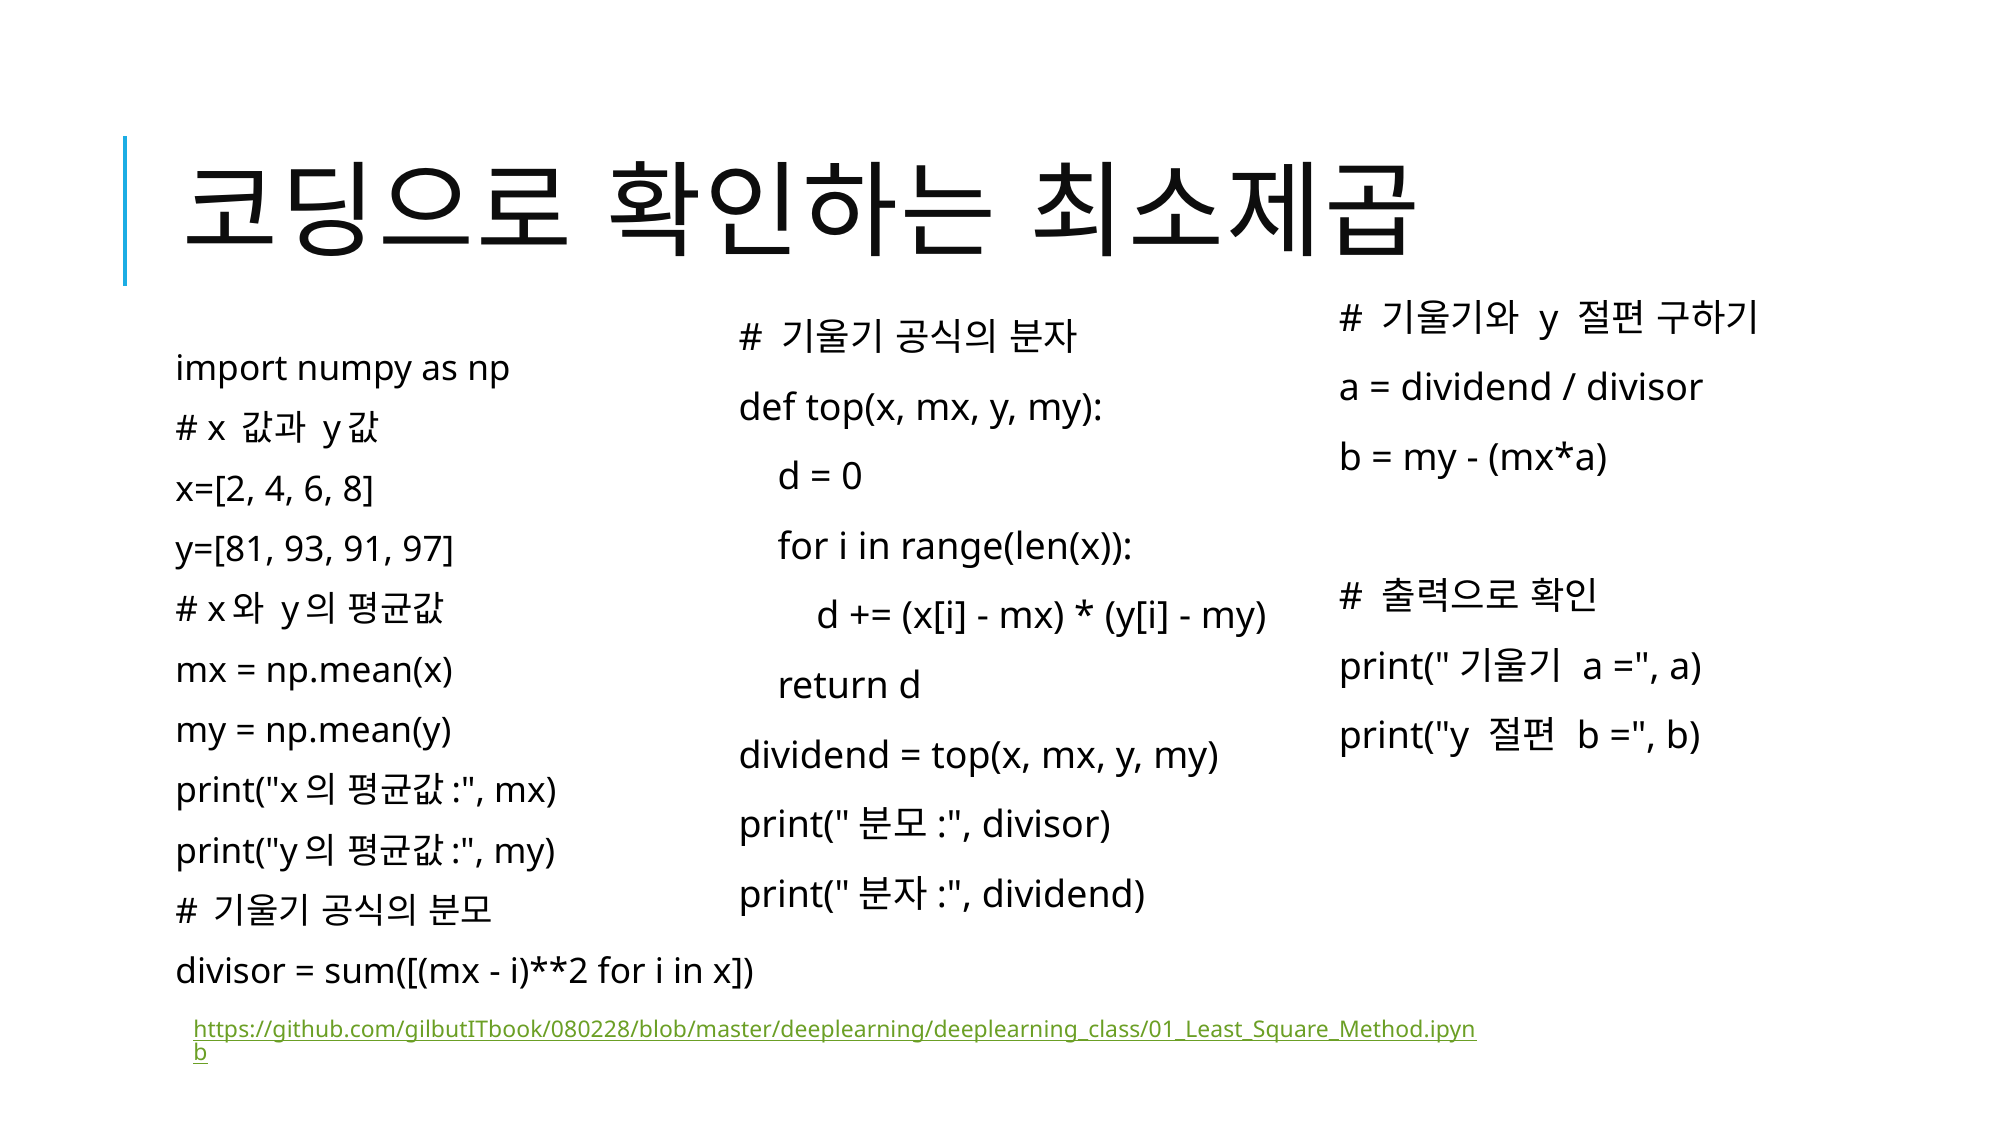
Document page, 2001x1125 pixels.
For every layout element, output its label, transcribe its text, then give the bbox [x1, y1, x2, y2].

text_box # 기울기와 y 절편 구하기 a = dividend / divisor b = my - (mx*a) # 출력으로 확인 print("기울기 a =", a) print("y 절편 b =", b) [1331, 291, 2000, 952]
text_box import numpy as np # x 값과 y값 x=[2, 4, 6, 8] y=[81, 93, 91, 97] # x와 y의 평균값 mx = np.mean(x) my = np.mean(y) print("x의 평균값:", mx) print("y의 평균값:", my) # 기울기 공식의 분모 divisor = sum([(mx - i)**2 for i in x]) [167, 342, 871, 1003]
title 코딩으로 확인하는 최소제곱 [168, 96, 1763, 342]
list # 기울기 공식의 분자 def top(x, mx, y, my): d = 0 for i in range(len(x)): d += (x[i] - mx) * (y[i] - my) return d dividend = top(x, mx, y, my) print("분모:", divisor) print("분자:", dividend) [730, 310, 1400, 971]
text_box https://github.com/gilbutITbook/080228/blob/master/deeplearning/deeplearning_class/01_Least_Square_Method.ipynb [178, 1007, 1501, 1054]
